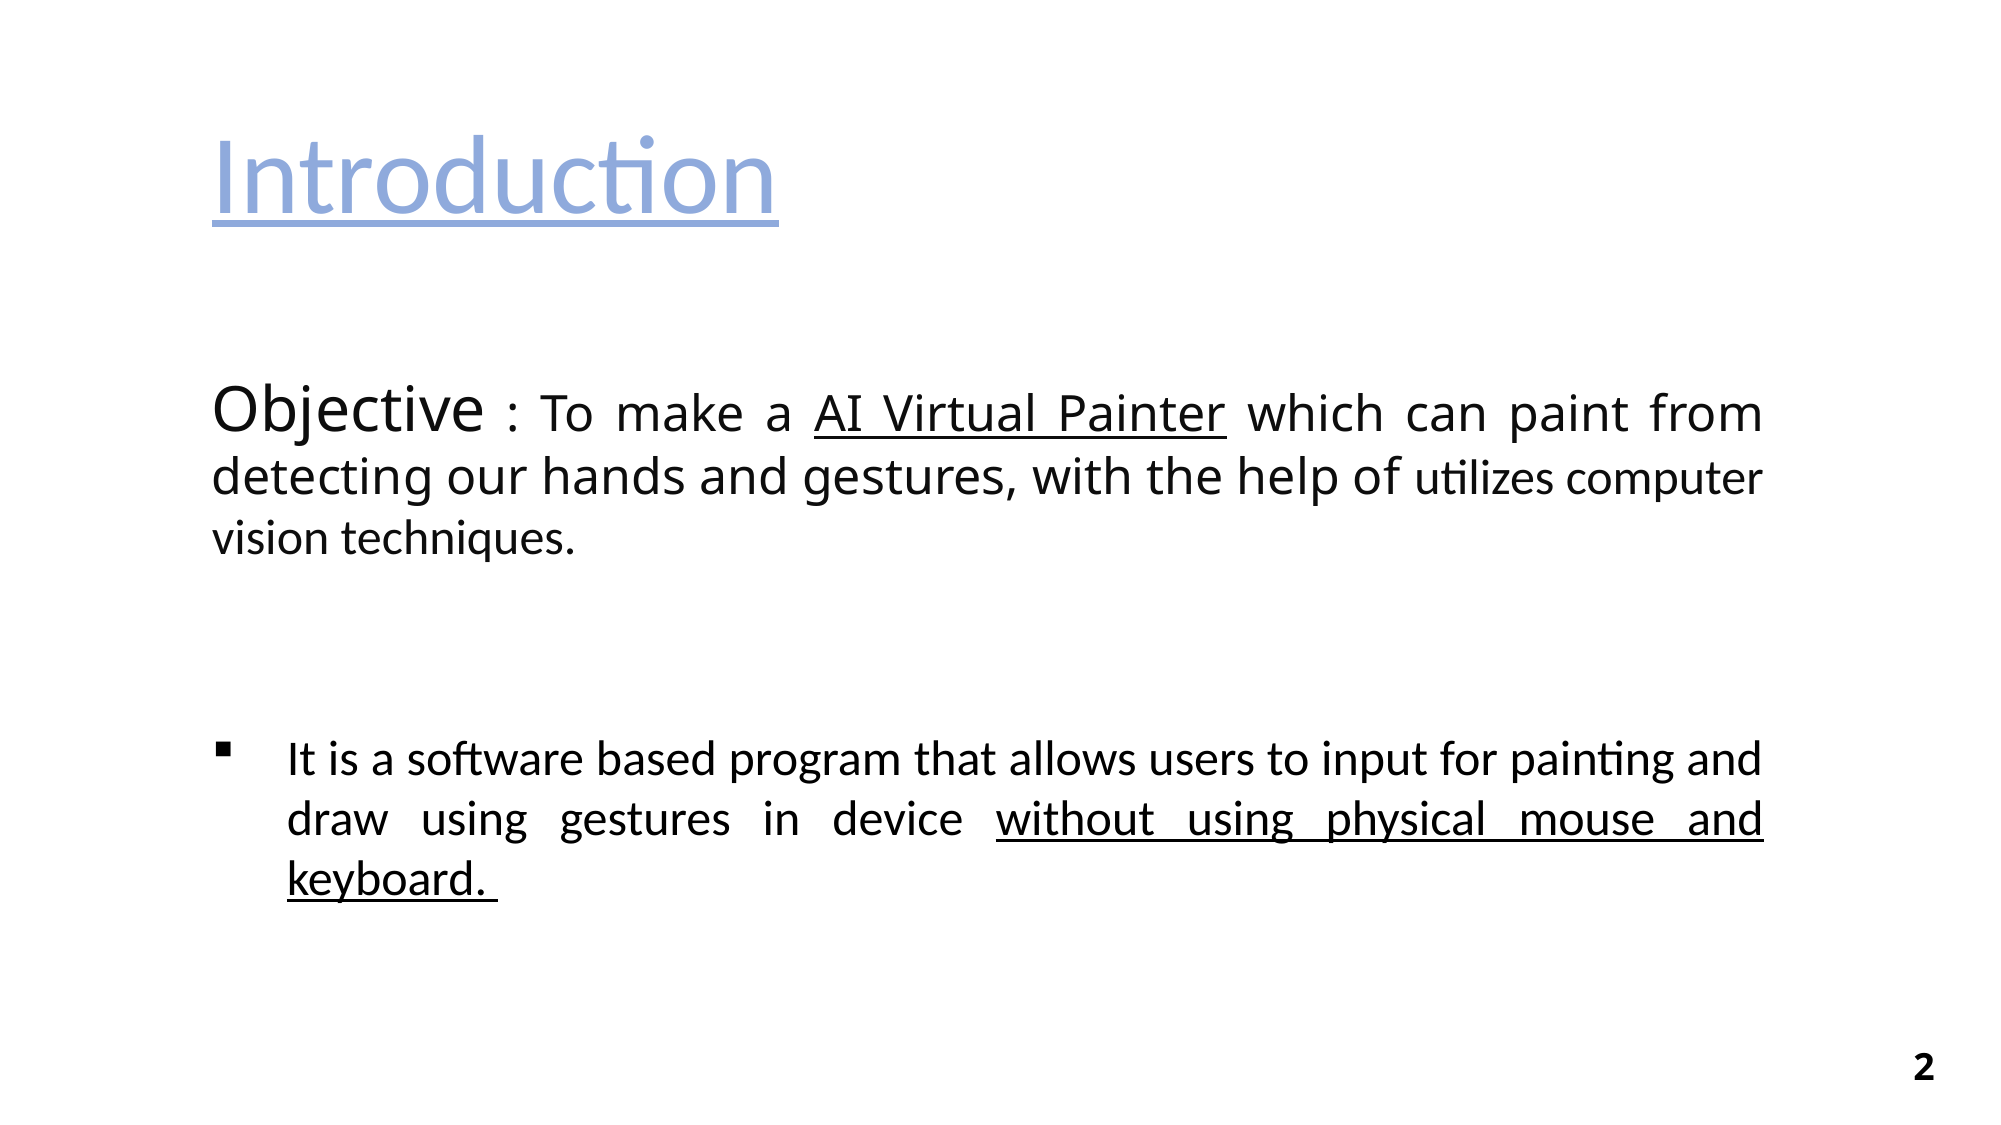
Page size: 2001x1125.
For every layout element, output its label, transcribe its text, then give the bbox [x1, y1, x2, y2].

text_box It is a software based program that allows users to input for painting and draw using gestures in device without using physical mouse and keyboard. [197, 717, 1779, 913]
text_box Introduction [197, 93, 1279, 244]
text_box 2 [1898, 1035, 1973, 1096]
text_box Objective : To make a AI Virtual Painter which can paint from detecting our hands and gestures, with the help of utilizes computer vision techniques. [197, 362, 1779, 572]
